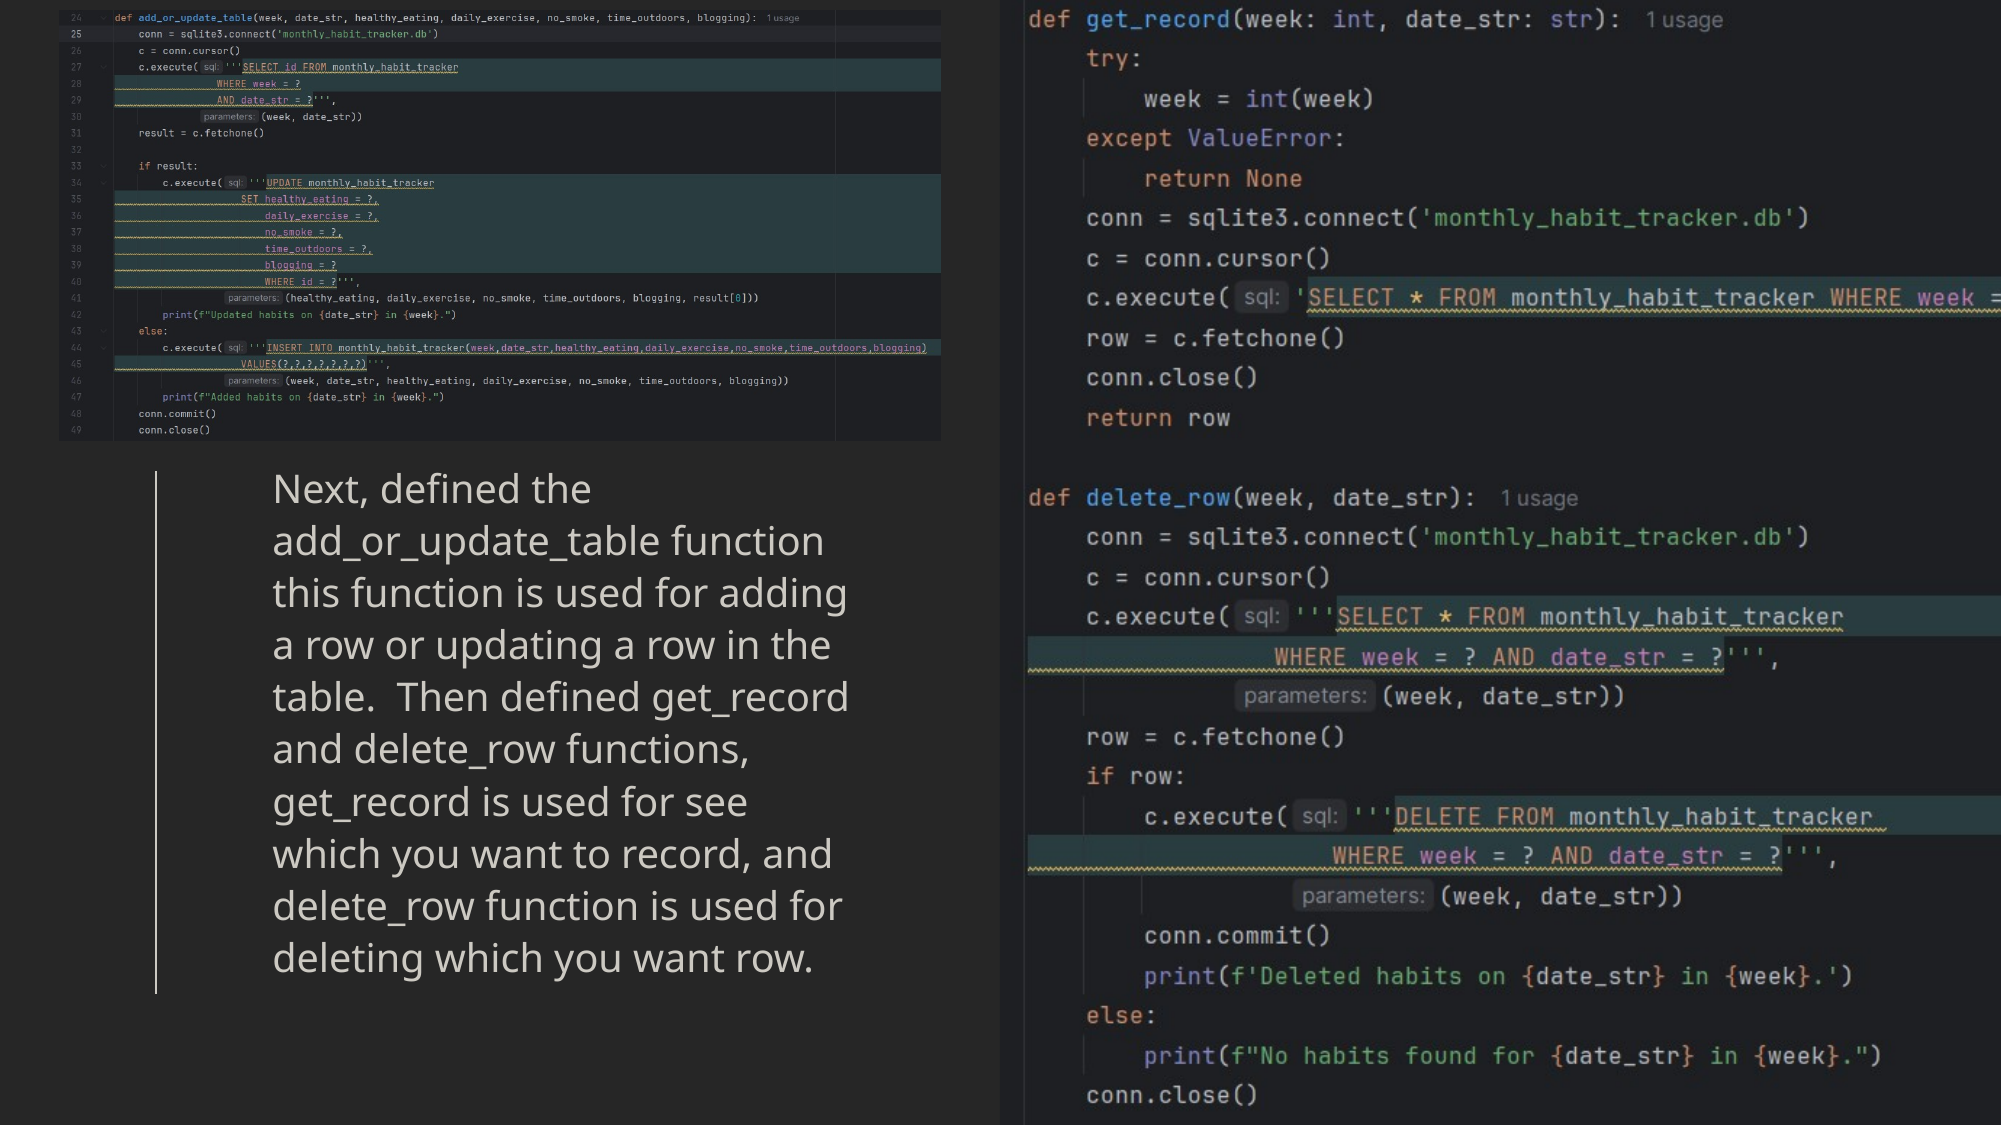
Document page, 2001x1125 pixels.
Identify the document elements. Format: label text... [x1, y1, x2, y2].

list Next, defined the add_or_update_table function this function is used for adding a row or updating a row in the table. Then defined get_record and delete_row functions, get_record is used for see which you want to record, and delete_row function is used for deleting which you want row. [257, 451, 873, 1010]
picture [999, 0, 2001, 1125]
text_box [0, 0, 999, 1125]
picture [59, 10, 941, 442]
